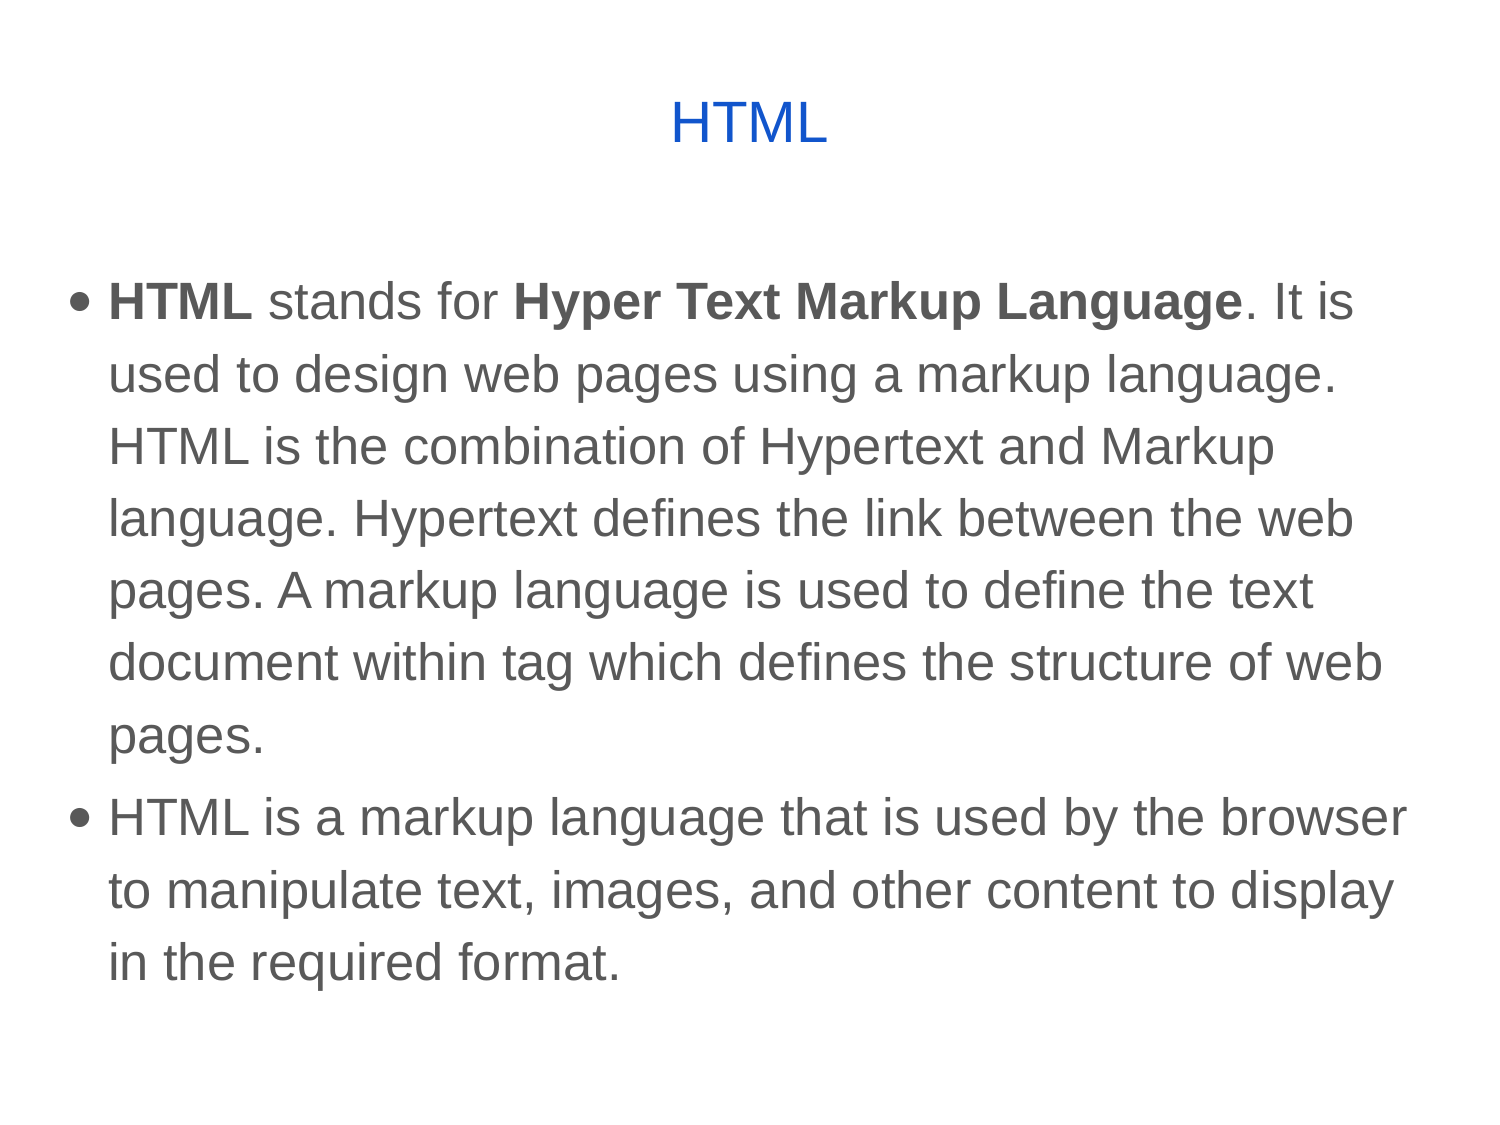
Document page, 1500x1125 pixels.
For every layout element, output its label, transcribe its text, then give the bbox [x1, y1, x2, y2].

list HTML stands for Hyper Text Markup Language. It is used to design web pages using a markup language. HTML is the combination of Hypertext and Markup language. Hypertext defines the link between the web pages. A markup language is used to define the text document within tag which defines the structure of web pages. HTML is a markup language that is used by the browser to manipulate text, images, and other content to display in the required format. [49, 250, 1445, 1001]
title HTML [49, 37, 1450, 162]
